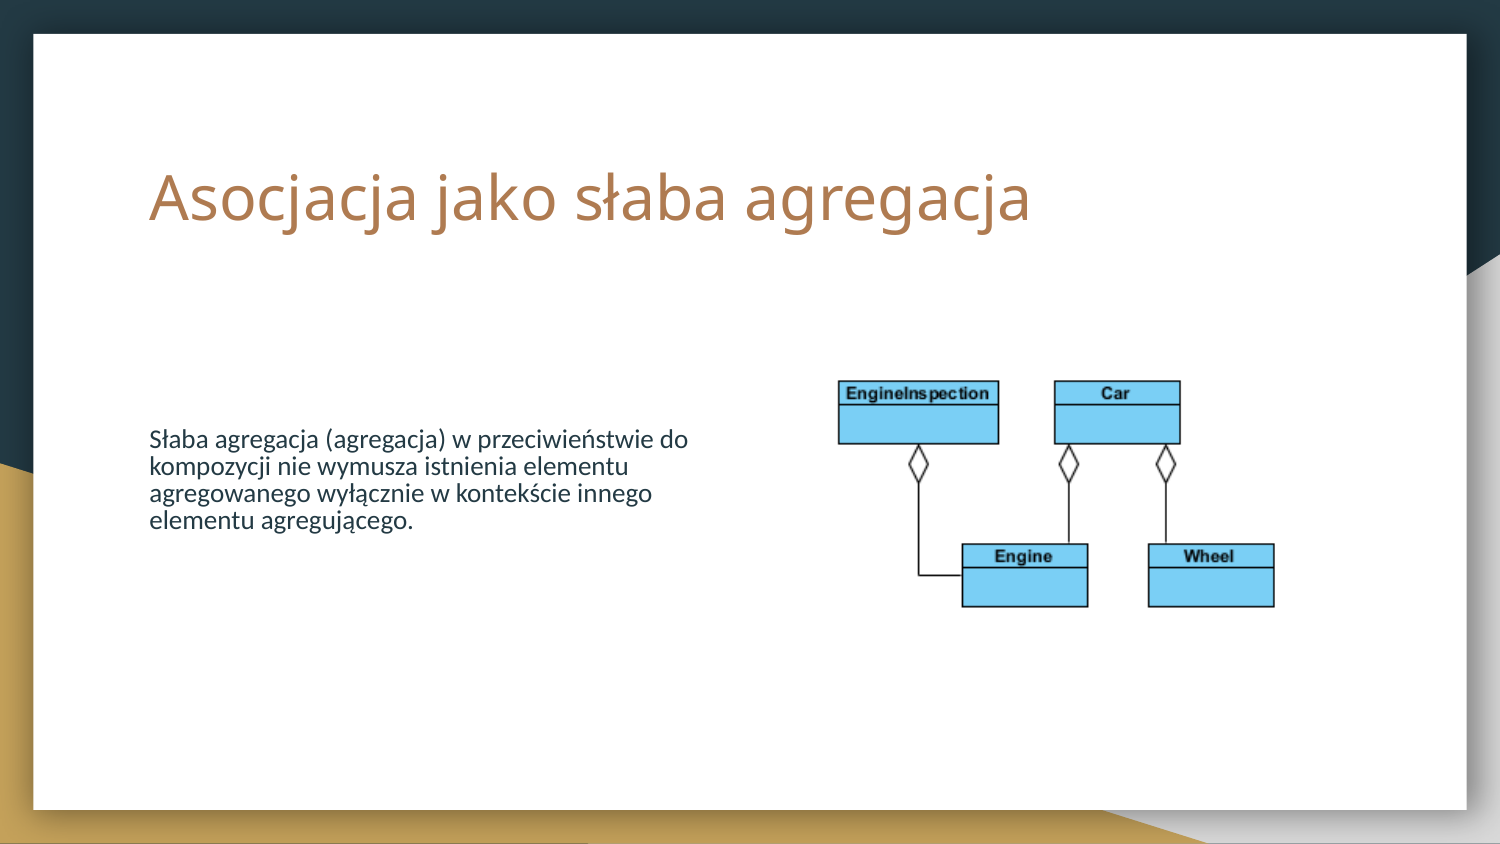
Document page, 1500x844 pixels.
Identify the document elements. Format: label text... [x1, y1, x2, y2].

title Asocjacja jako słaba agregacja [134, 138, 1366, 296]
list Słaba agregacja (agregacja) w przeciwieństwie do kompozycji nie wymusza istnienia elementu agregowanego wyłącznie w kontekście innego elementu agregującego. [134, 326, 739, 729]
picture [807, 354, 1347, 636]
